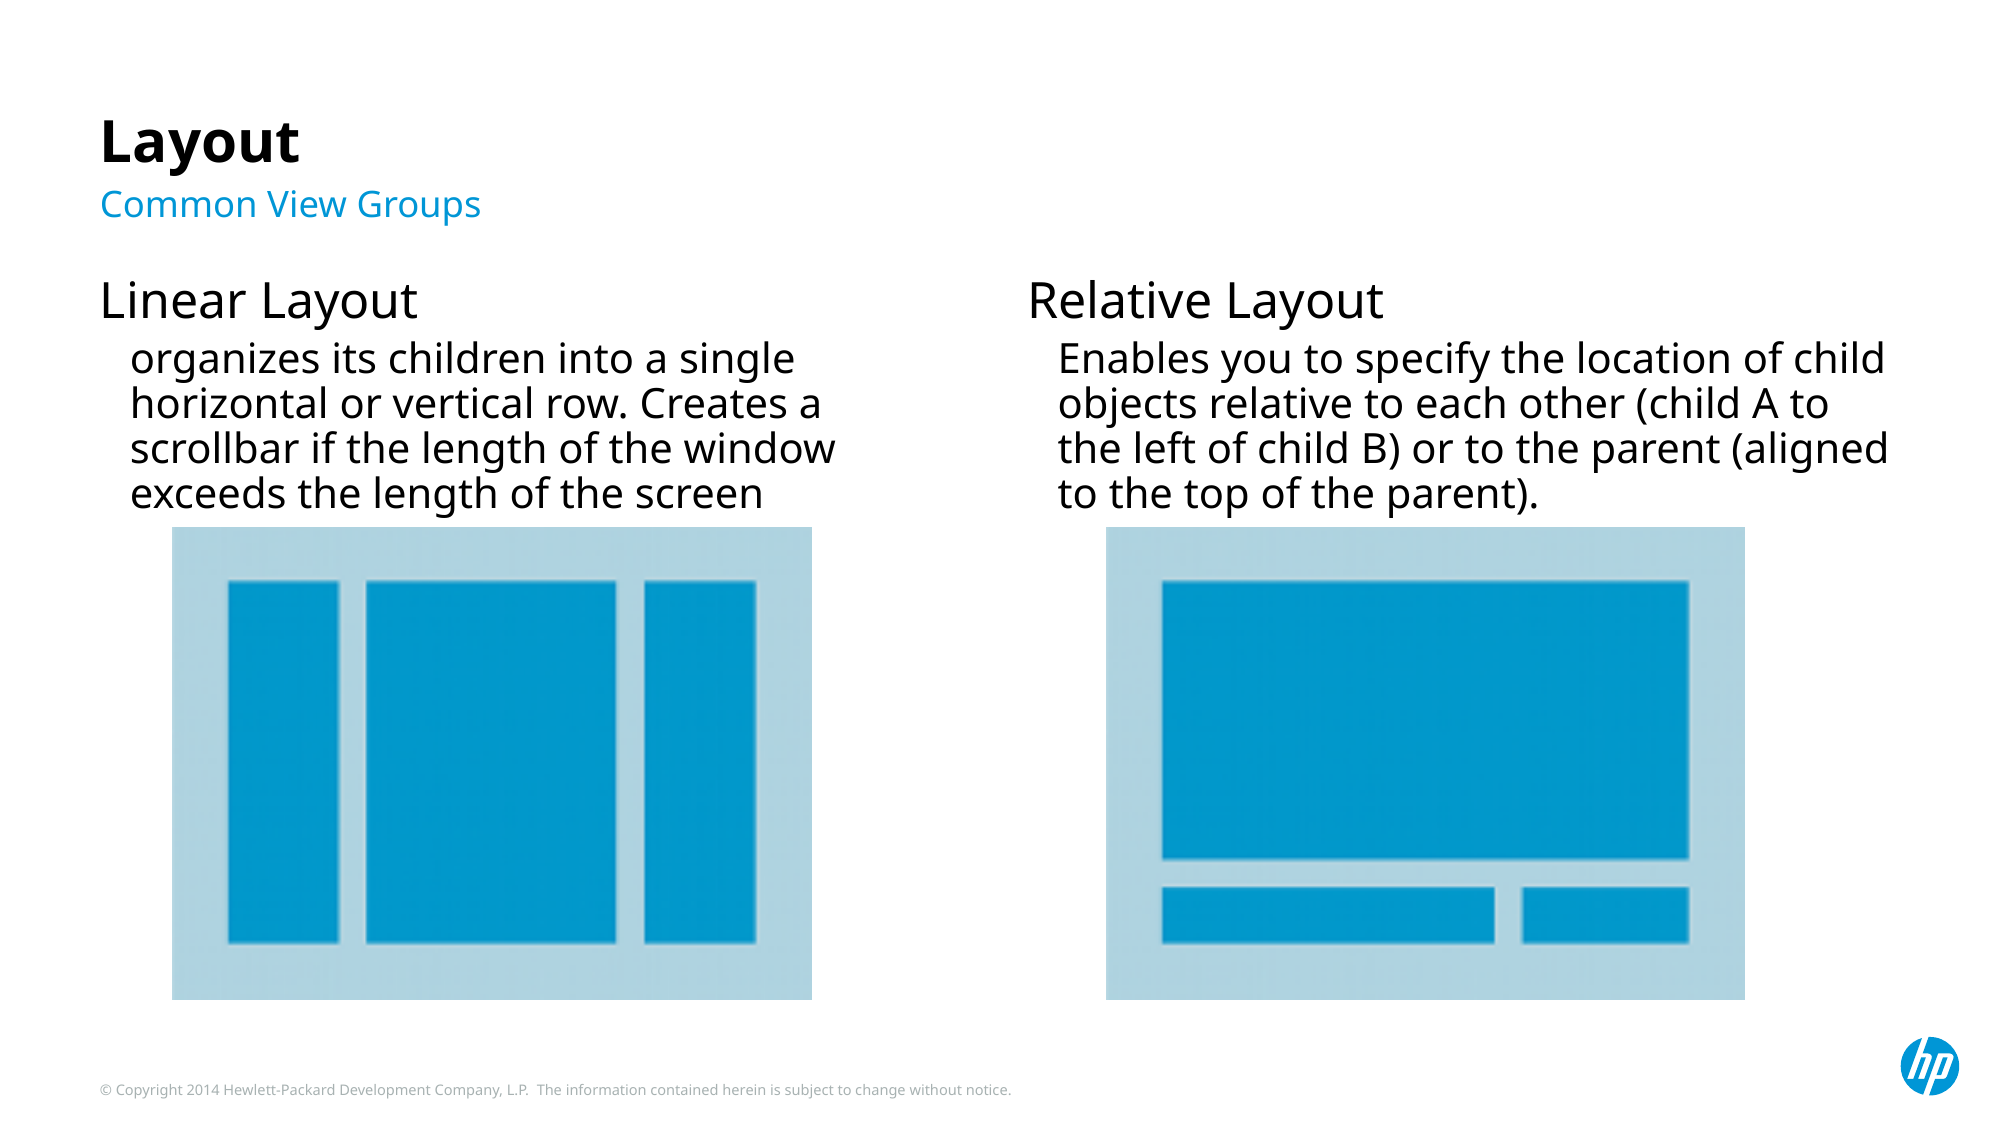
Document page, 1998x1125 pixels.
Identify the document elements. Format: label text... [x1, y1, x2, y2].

text_box Relative Layout [1027, 274, 1900, 329]
picture [172, 526, 812, 1000]
picture [1105, 526, 1745, 1000]
text_box Linear Layout [99, 274, 972, 329]
text_box Enables you to specify the location of child objects relative to each other (child A to the left of child B) or to the parent (aligned to the top of the parent). [1027, 337, 1900, 1000]
title Layout [99, 49, 1900, 176]
text_box organizes its children into a single horizontal or vertical row. Creates a scrollbar if the length of the window exceeds the length of the screen [99, 337, 972, 1000]
list Common View Groups [99, 185, 1900, 230]
